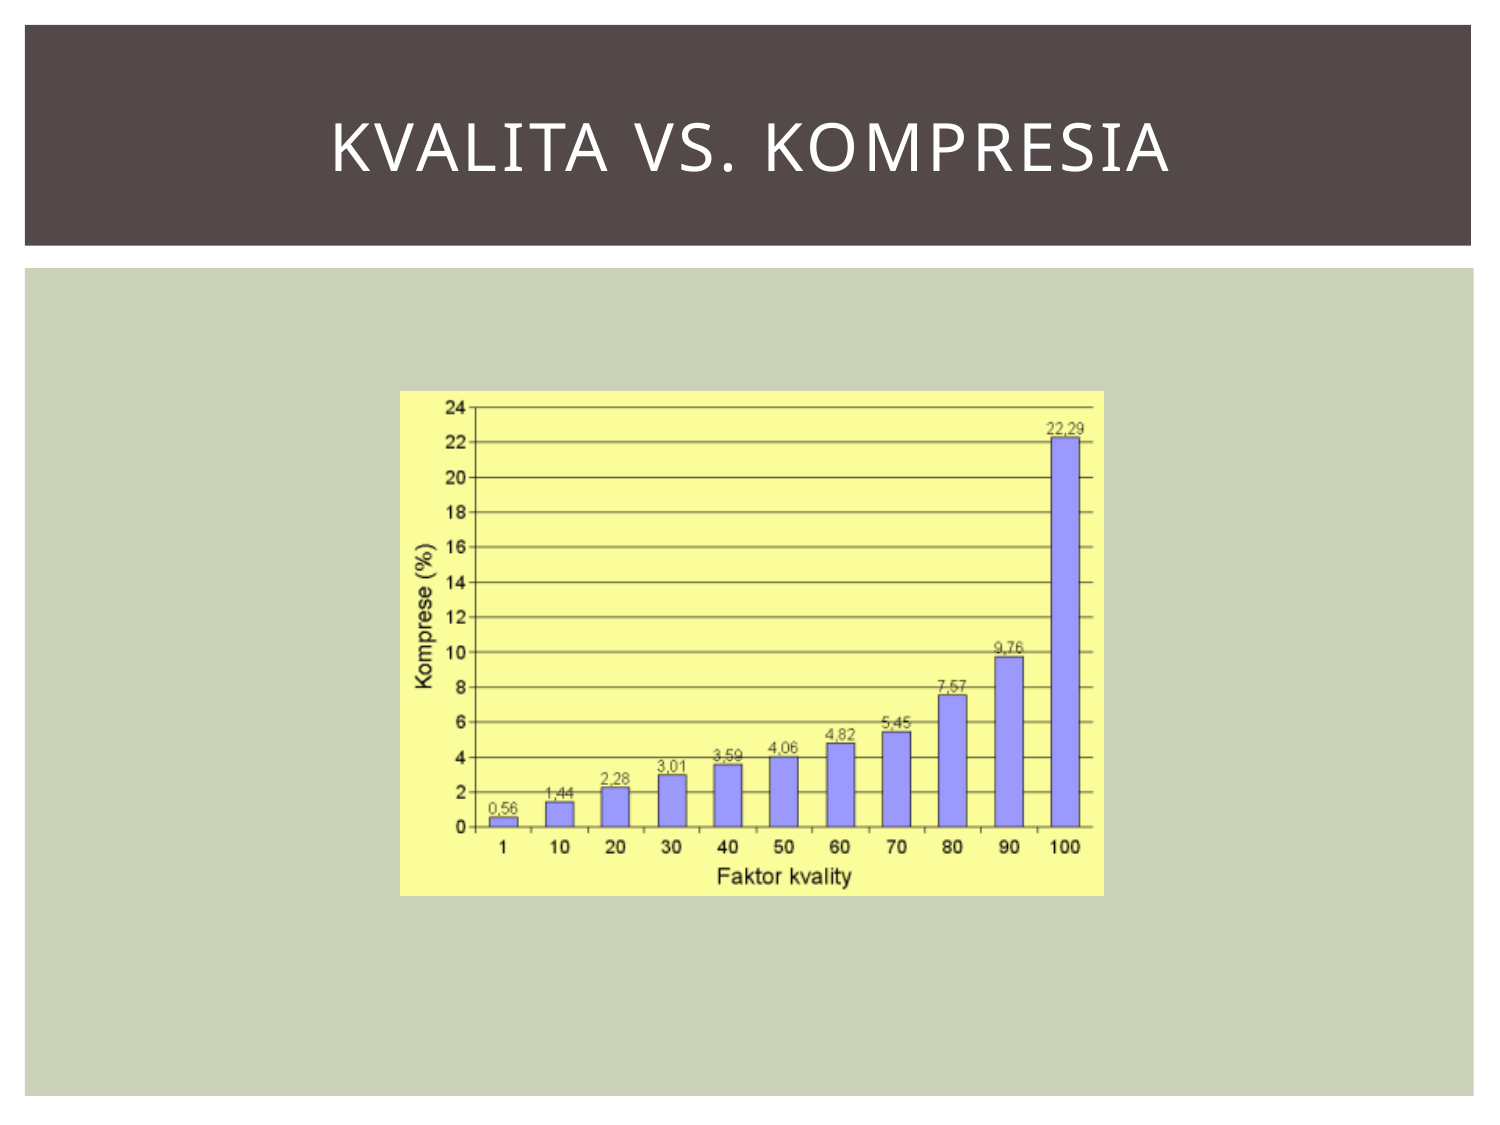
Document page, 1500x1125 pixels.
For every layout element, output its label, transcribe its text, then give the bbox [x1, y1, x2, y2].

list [400, 390, 1104, 897]
title Kvalita vs. kompresia [62, 58, 1438, 232]
